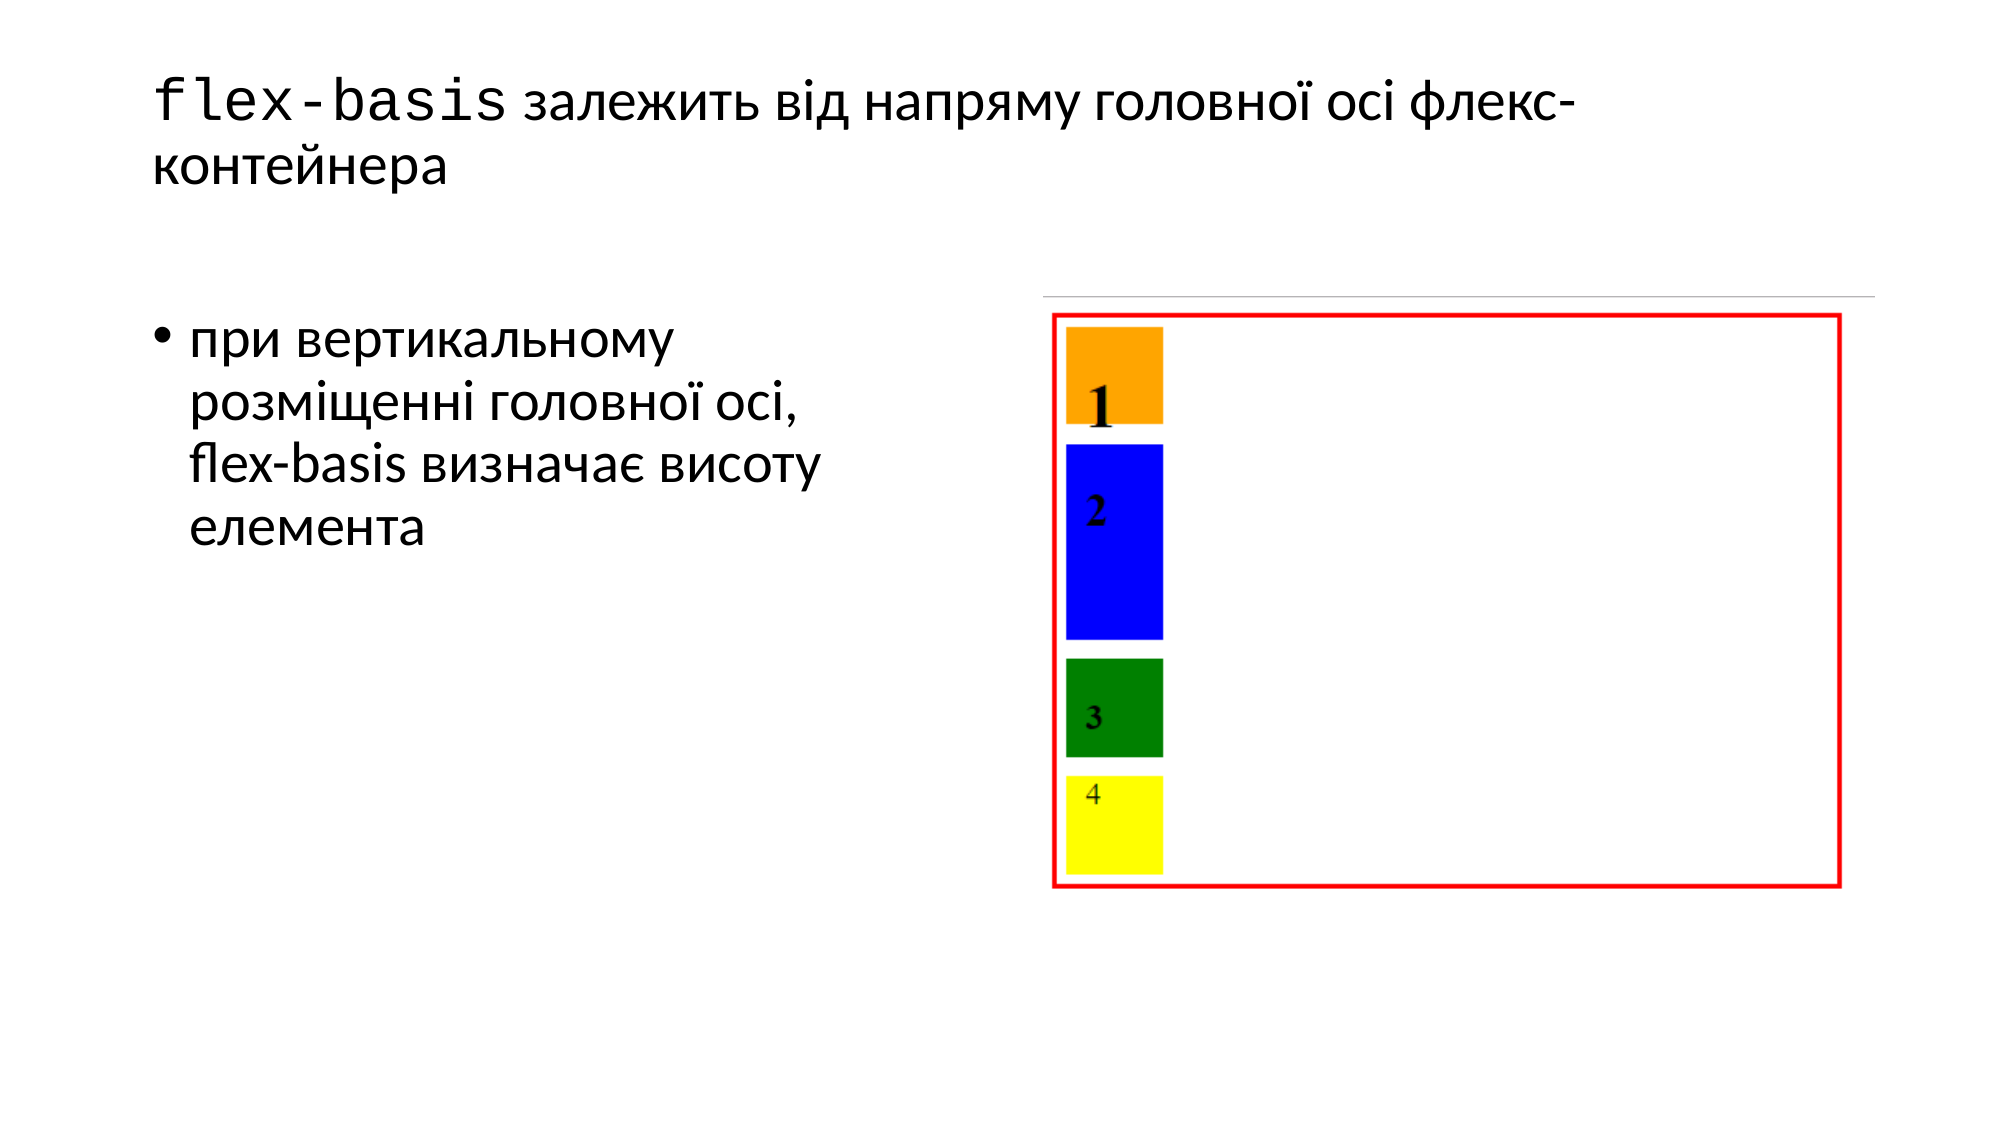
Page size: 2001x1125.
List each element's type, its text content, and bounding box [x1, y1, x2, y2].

list при вертикальному розміщенні головної осі, flex-basis визначає висоту елемента [137, 299, 895, 1014]
picture [1043, 296, 1876, 903]
title flex-basis залежить від напряму головної осі флекс-контейнера [137, 59, 1863, 278]
